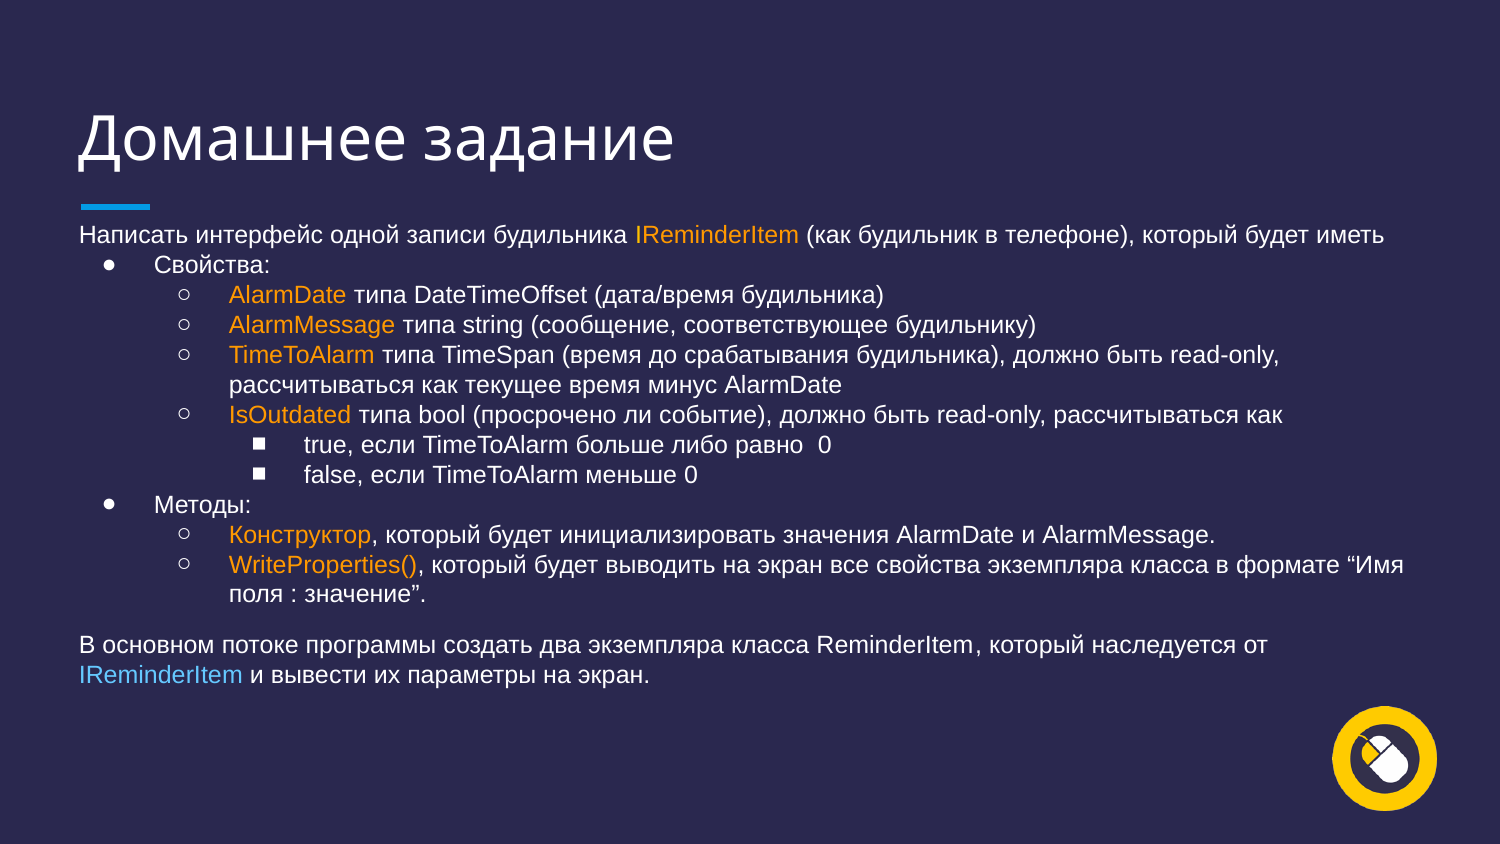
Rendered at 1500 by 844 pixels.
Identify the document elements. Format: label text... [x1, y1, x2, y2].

title Домашнее задание [63, 75, 1437, 188]
list Написать интерфейс одной записи будильника IReminderItem (как будильник в телефоне), который будет иметь Свойства: AlarmDate типа DateTimeOffset (дата/время будильника) AlarmMessage типа string (сообщение, соответствующее будильнику) TimeToAlarm типа TimeSpan (время до срабатывания будильника), должно быть read-only, рассчитываться как текущее время минус AlarmDate IsOutdated типа bool (просрочено ли событие), должно быть read-only, рассчитываться как true, если TimeToAlarm больше либо равно 0 false, если TimeToAlarm меньше 0 Методы: Конструктор, который будет инициализировать значения AlarmDate и AlarmMessage. WriteProperties(), который будет выводить на экран все свойства экземпляра класса в формате “Имя поля : значение”. В основном потоке программы создать два экземпляра класса ReminderItem, который наследуется от IReminderItem и вывести их параметры на экран. [63, 203, 1437, 844]
picture [1332, 706, 1437, 811]
